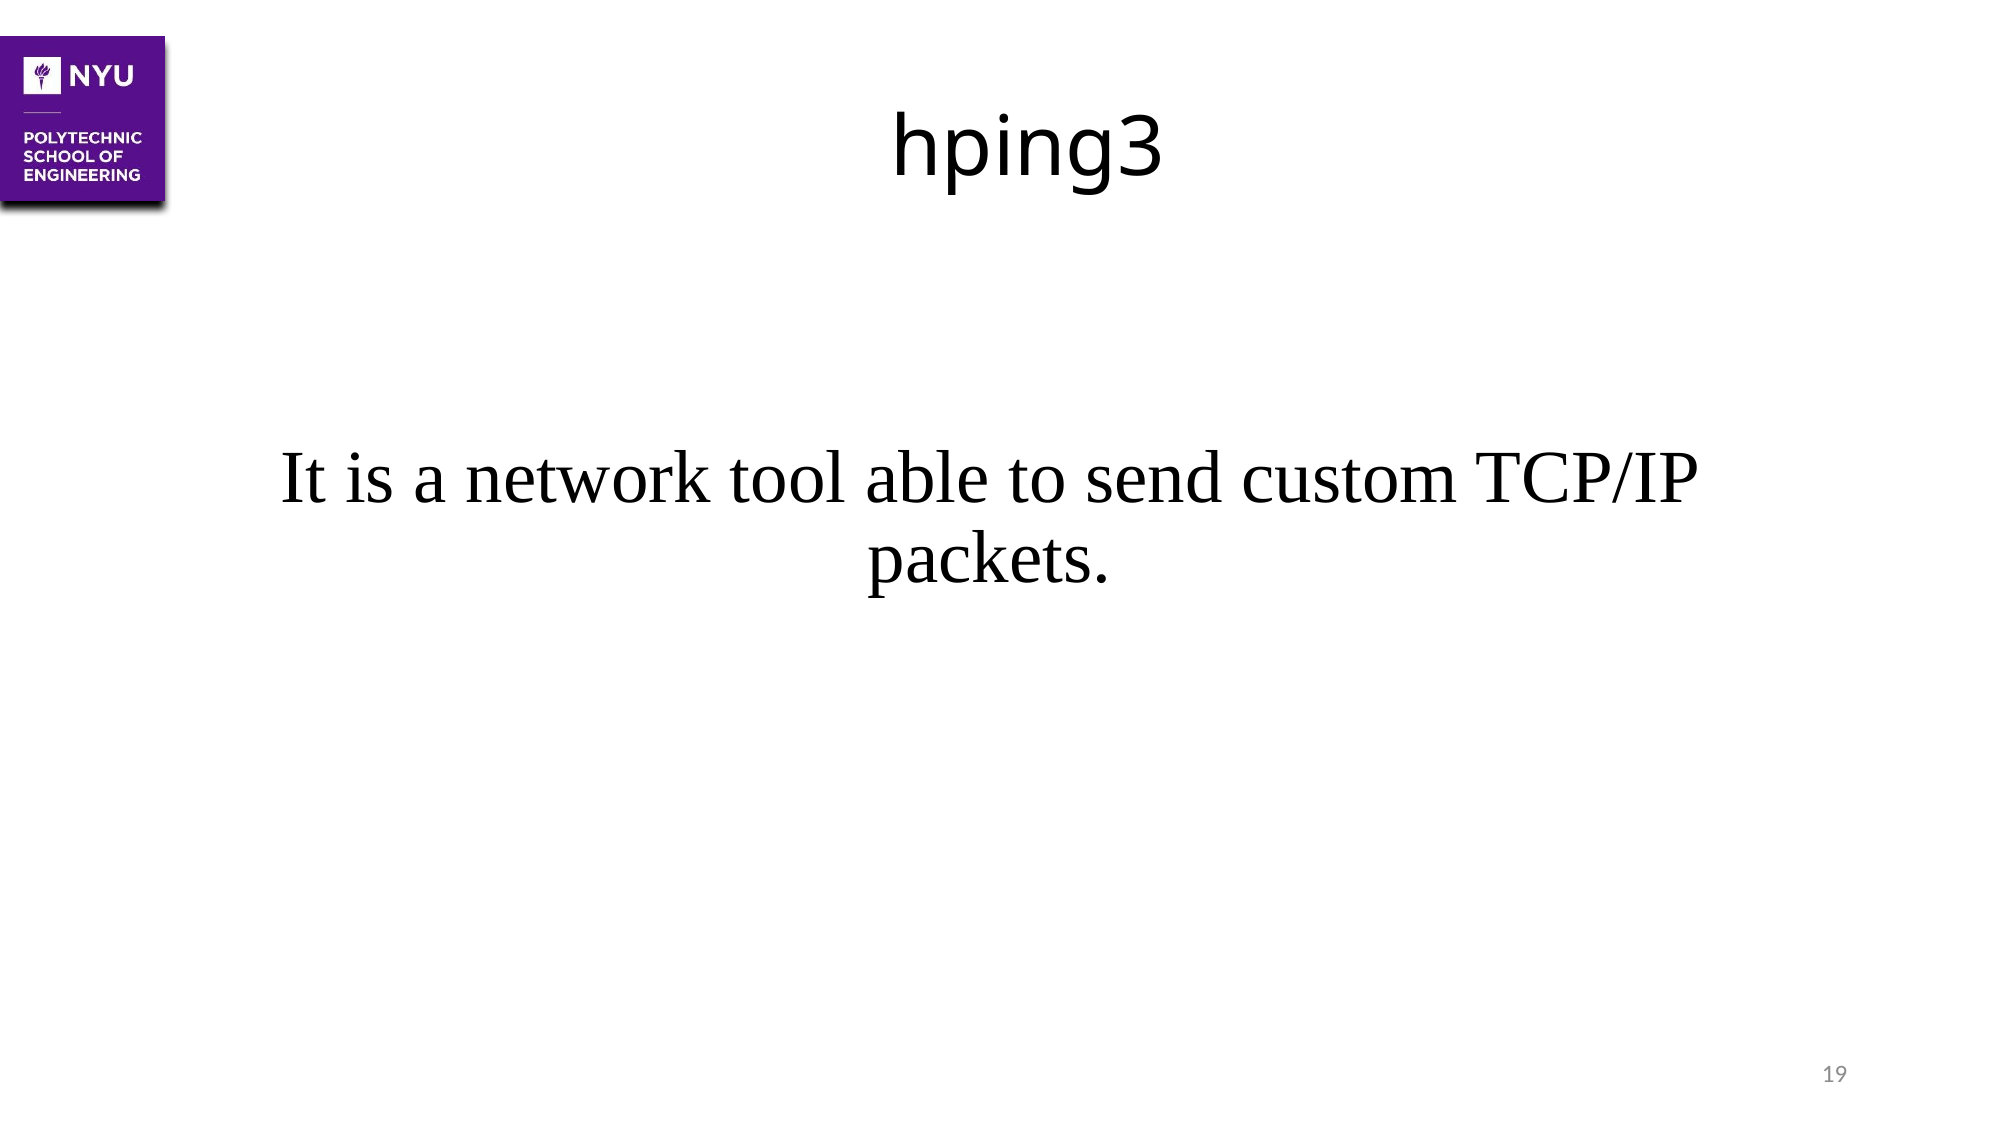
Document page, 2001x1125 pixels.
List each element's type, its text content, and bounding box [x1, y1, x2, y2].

list It is a network tool able to send custom TCP/IP packets. [235, 217, 1745, 775]
picture [0, 36, 165, 201]
text_box hping3 [770, 85, 1285, 200]
slide_number 19 [1412, 1042, 1863, 1103]
